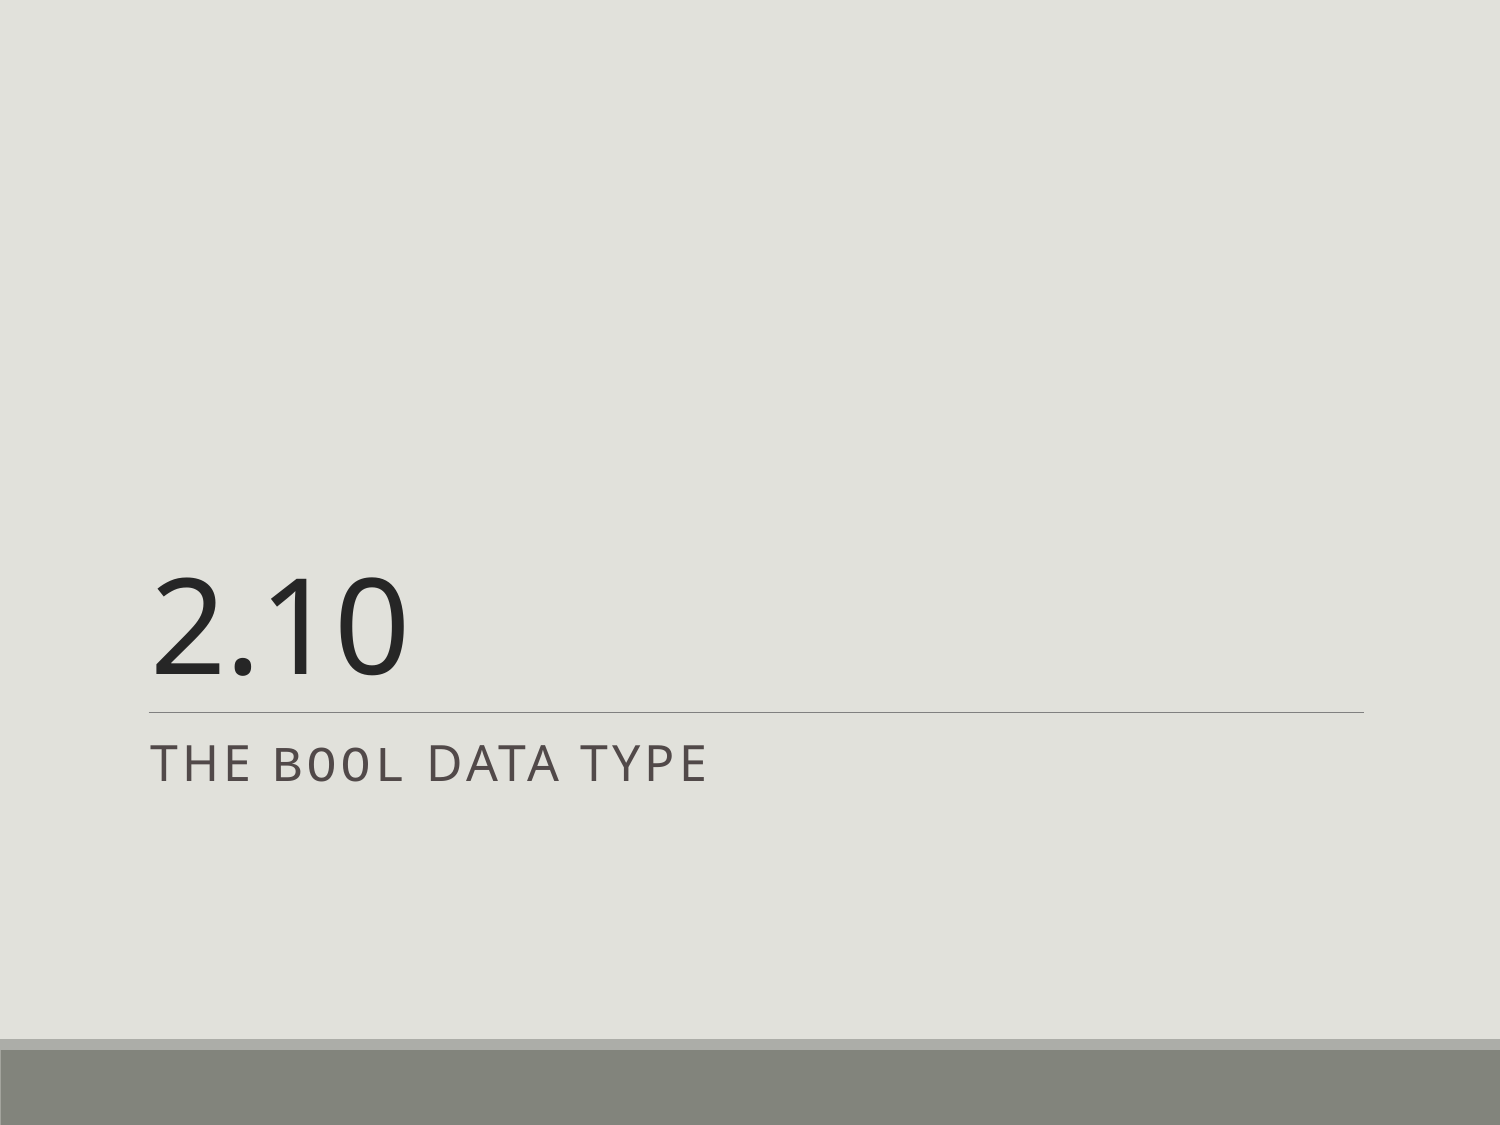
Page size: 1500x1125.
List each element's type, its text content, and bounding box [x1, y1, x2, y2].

subtitle The bool Data Type [135, 730, 1373, 919]
title 2.10 [135, 124, 1373, 710]
